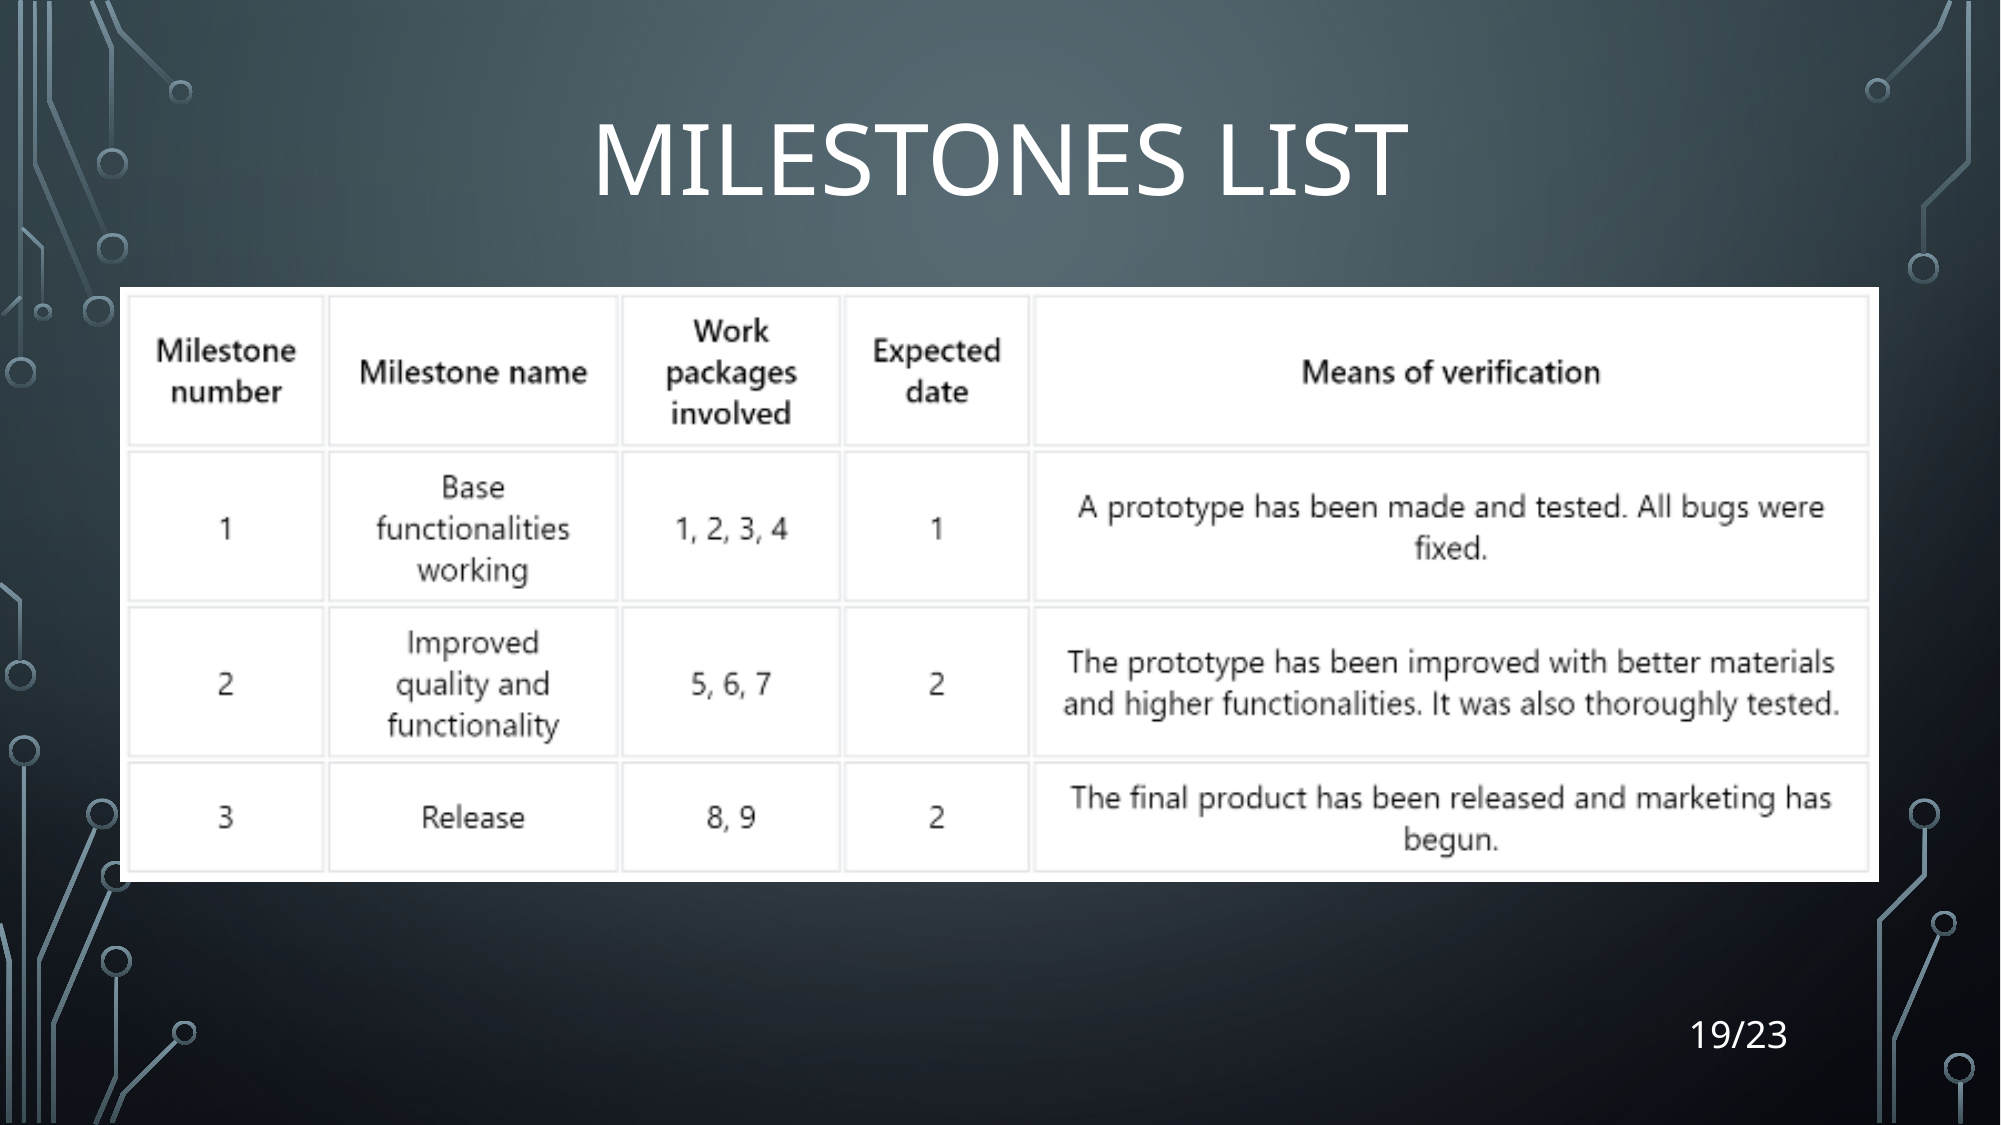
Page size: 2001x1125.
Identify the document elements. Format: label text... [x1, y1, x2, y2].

text_box 19/23 [1673, 1003, 1813, 1064]
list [120, 286, 1879, 883]
title Milestones list [187, 101, 1813, 286]
